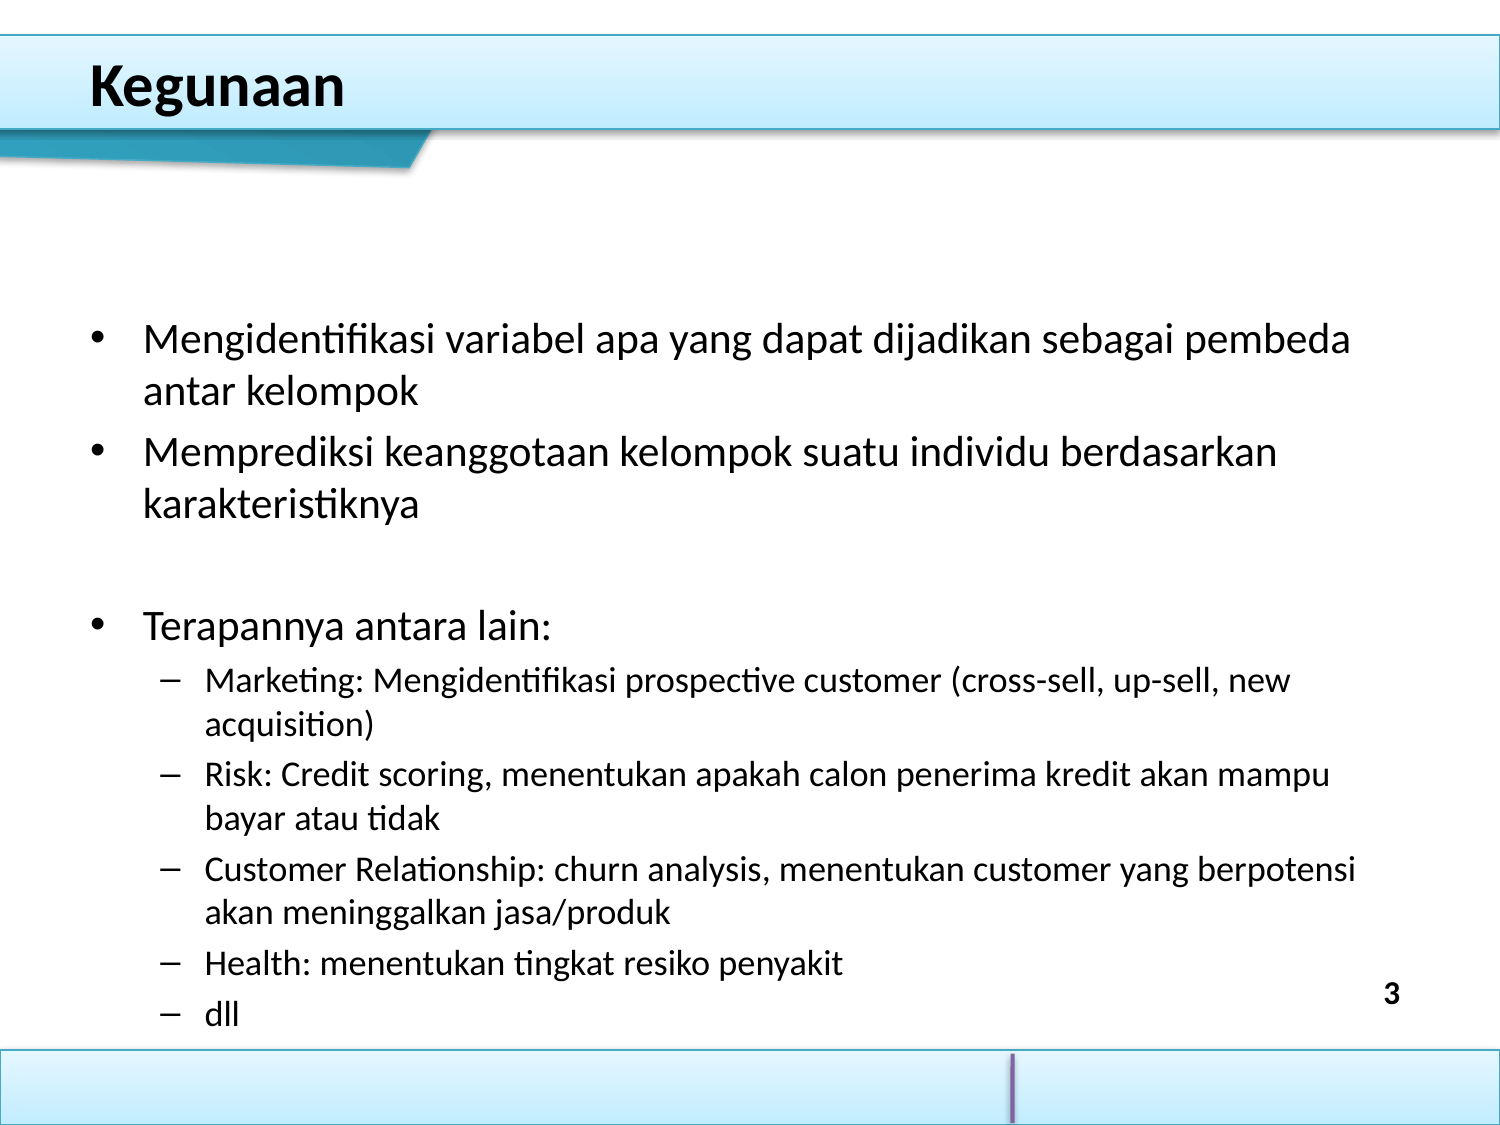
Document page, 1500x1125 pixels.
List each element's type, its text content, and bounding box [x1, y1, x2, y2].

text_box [0, 0, 1500, 253]
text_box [0, 1049, 1500, 1125]
list Mengidentifikasi variabel apa yang dapat dijadikan sebagai pembeda antar kelompok Memprediksi keanggotaan kelompok suatu individu berdasarkan karakteristiknya Terapannya antara lain: Marketing: Mengidentifikasi prospective customer (cross-sell, up-sell, new acquisition) Risk: Credit scoring, menentukan apakah calon penerima kredit akan mampu bayar atau tidak Customer Relationship: churn analysis, menentukan customer yang berpotensi akan meninggalkan jasa/produk Health: menentukan tingkat resiko penyakit dll [75, 302, 1425, 1046]
